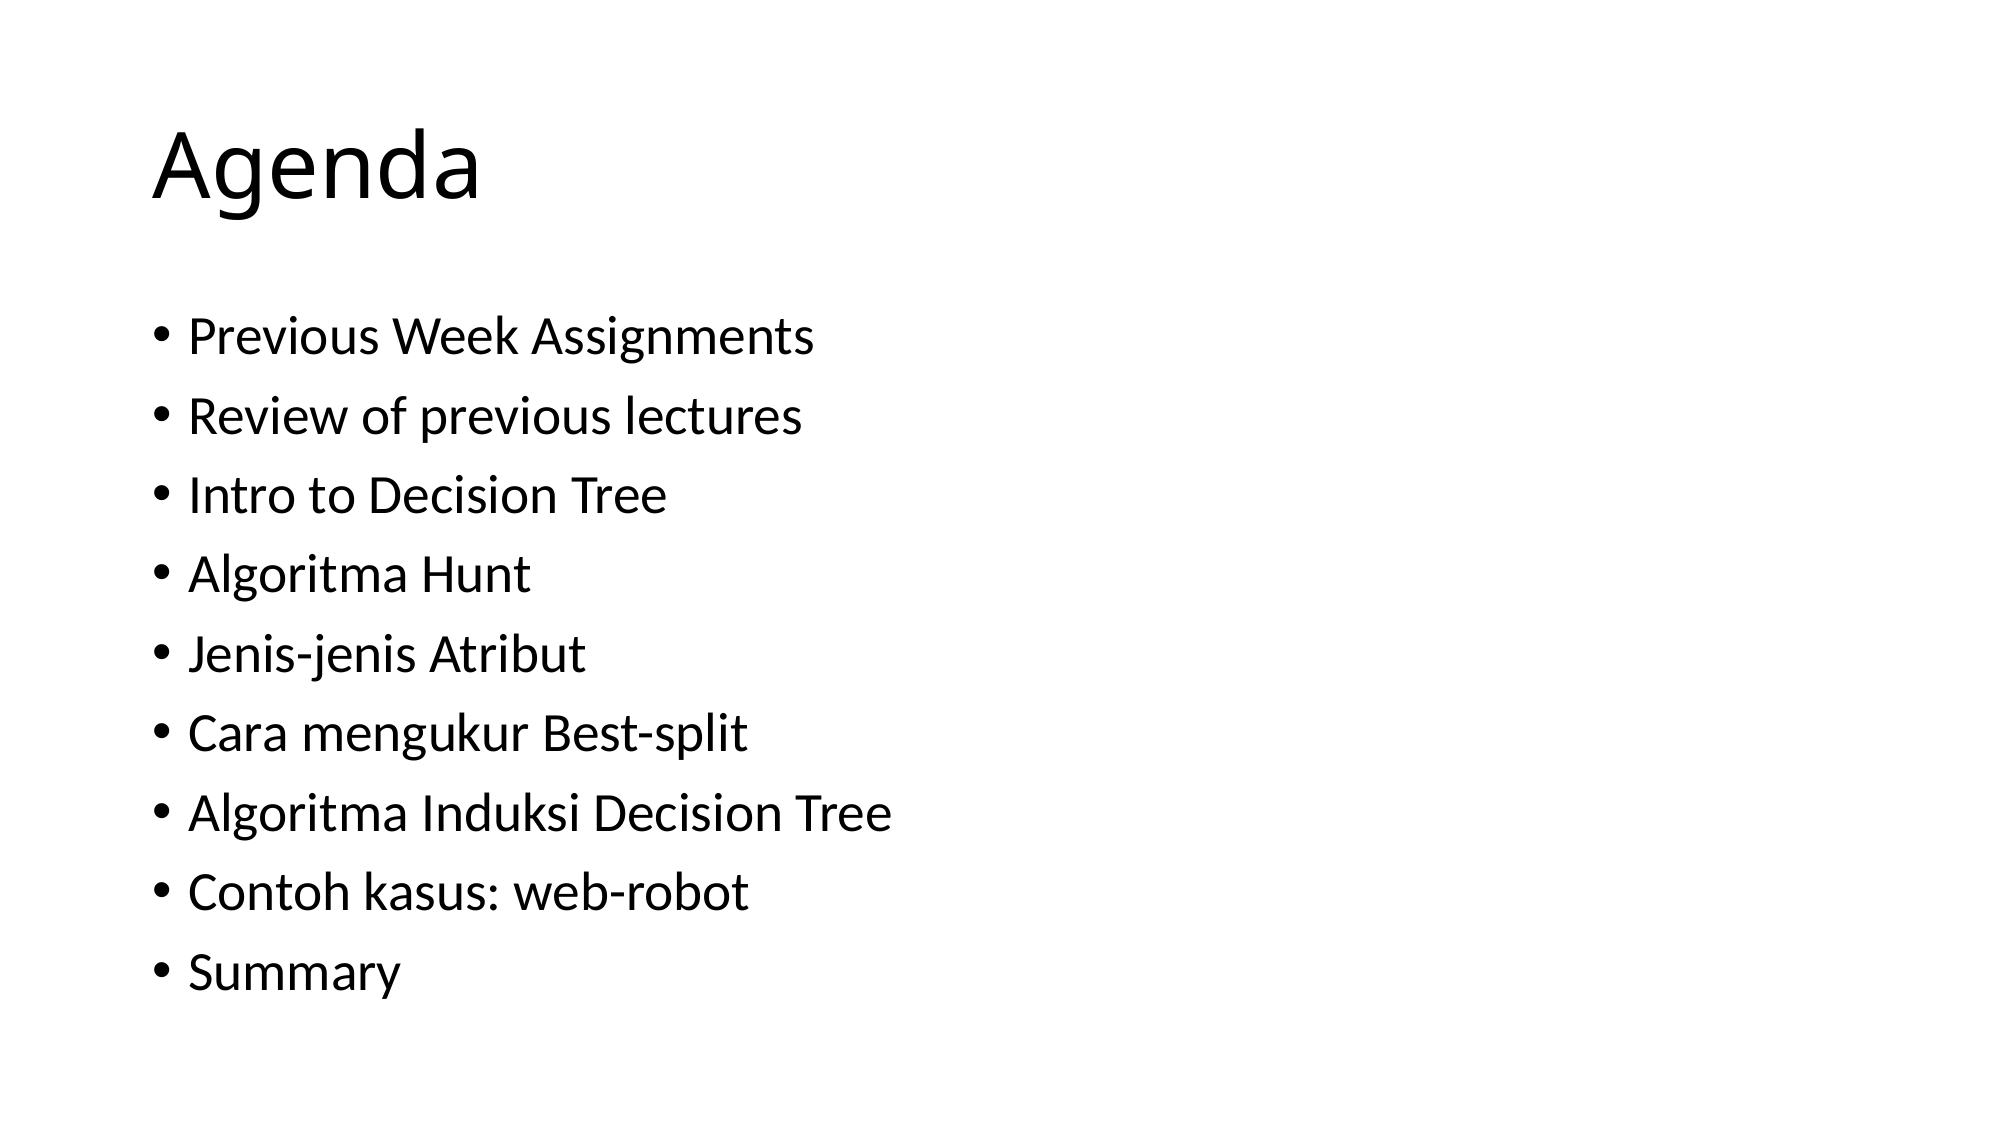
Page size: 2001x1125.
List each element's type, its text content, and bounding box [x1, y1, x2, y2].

title Agenda [137, 59, 1863, 278]
list Previous Week Assignments Review of previous lectures Intro to Decision Tree Algoritma Hunt Jenis-jenis Atribut Cara mengukur Best-split Algoritma Induksi Decision Tree Contoh kasus: web-robot Summary [137, 299, 1863, 1014]
